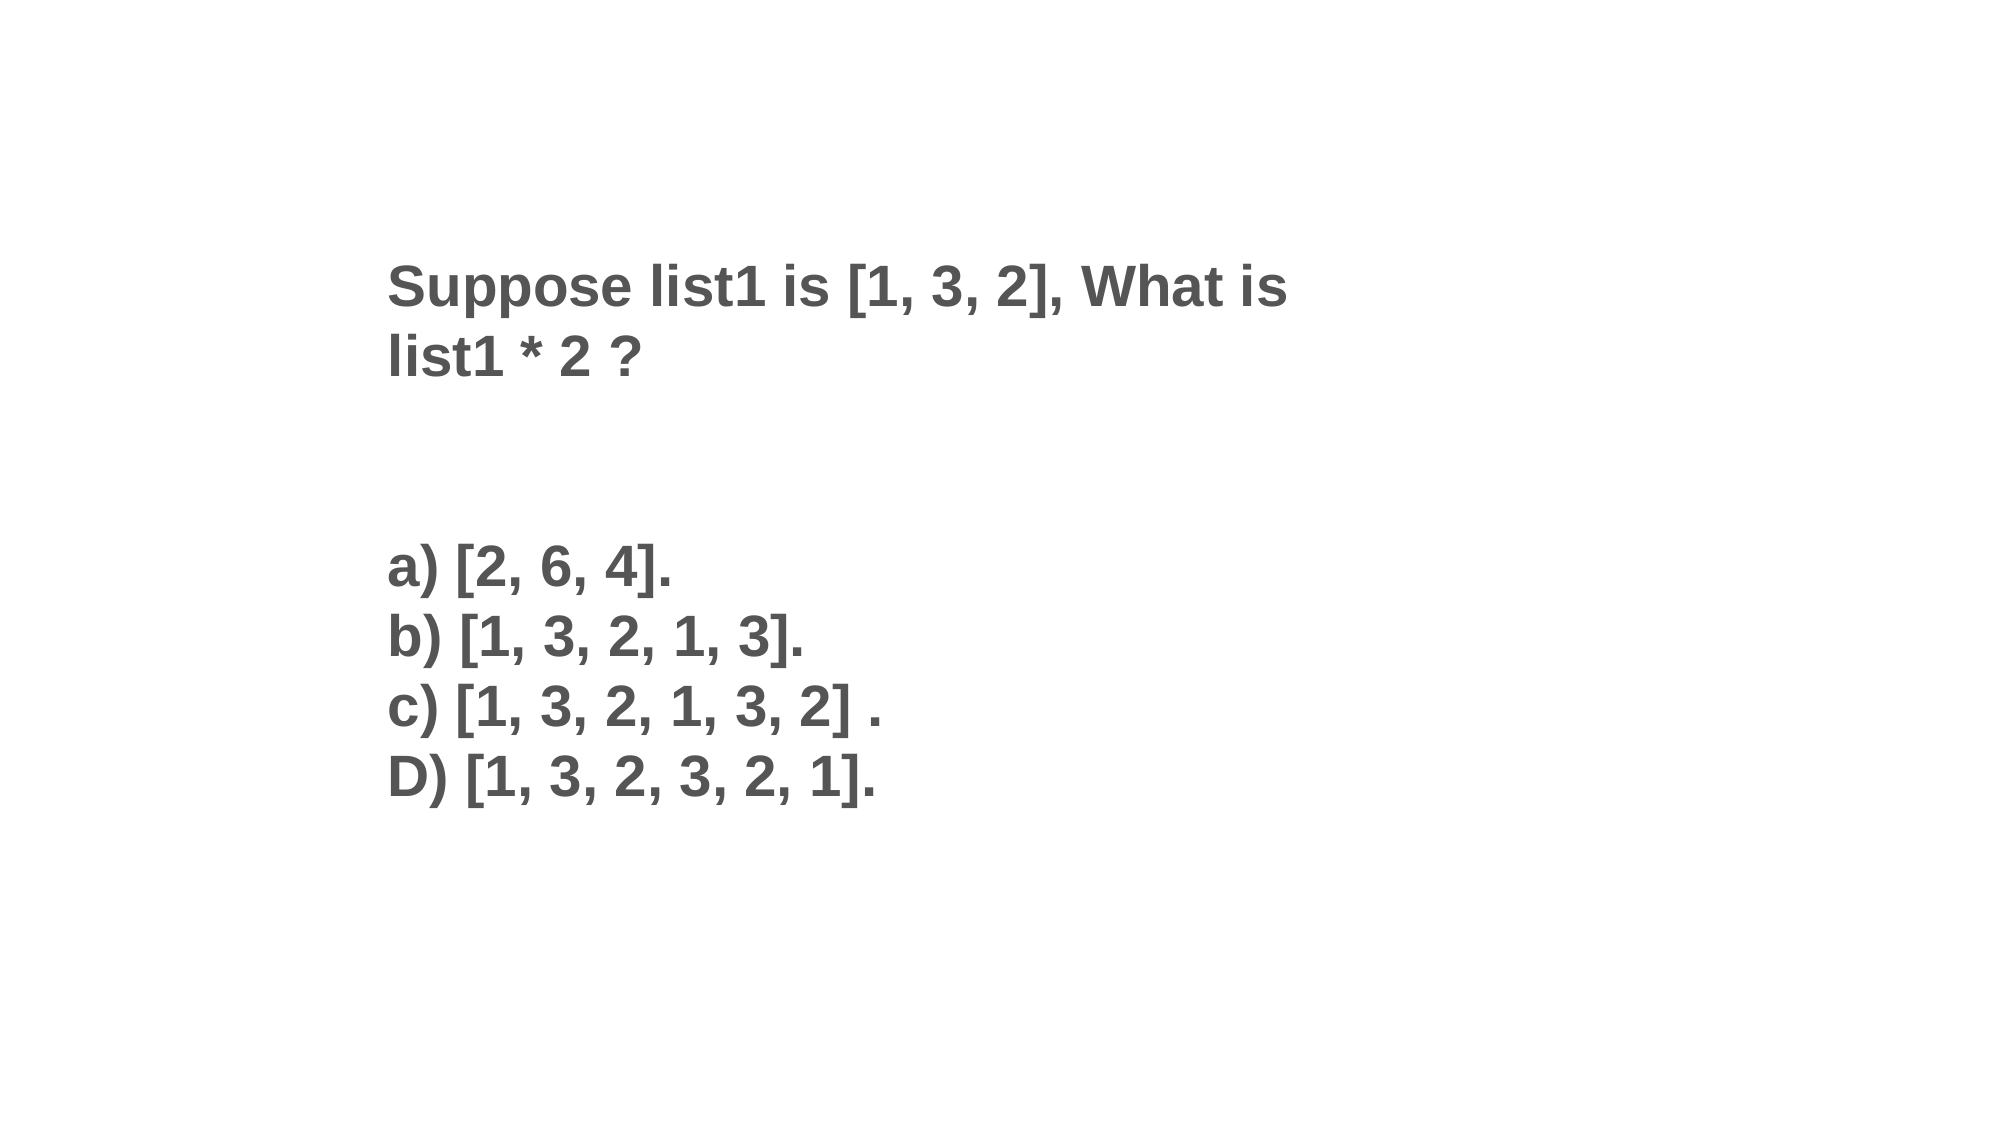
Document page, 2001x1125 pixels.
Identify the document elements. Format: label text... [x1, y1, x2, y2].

text_box Suppose list1 is [1, 3, 2], What is list1 * 2 ? a) [2, 6, 4]. b) [1, 3, 2, 1, 3]. c) [1, 3, 2, 1, 3, 2] . D) [1, 3, 2, 3, 2, 1]. [373, 240, 1374, 816]
